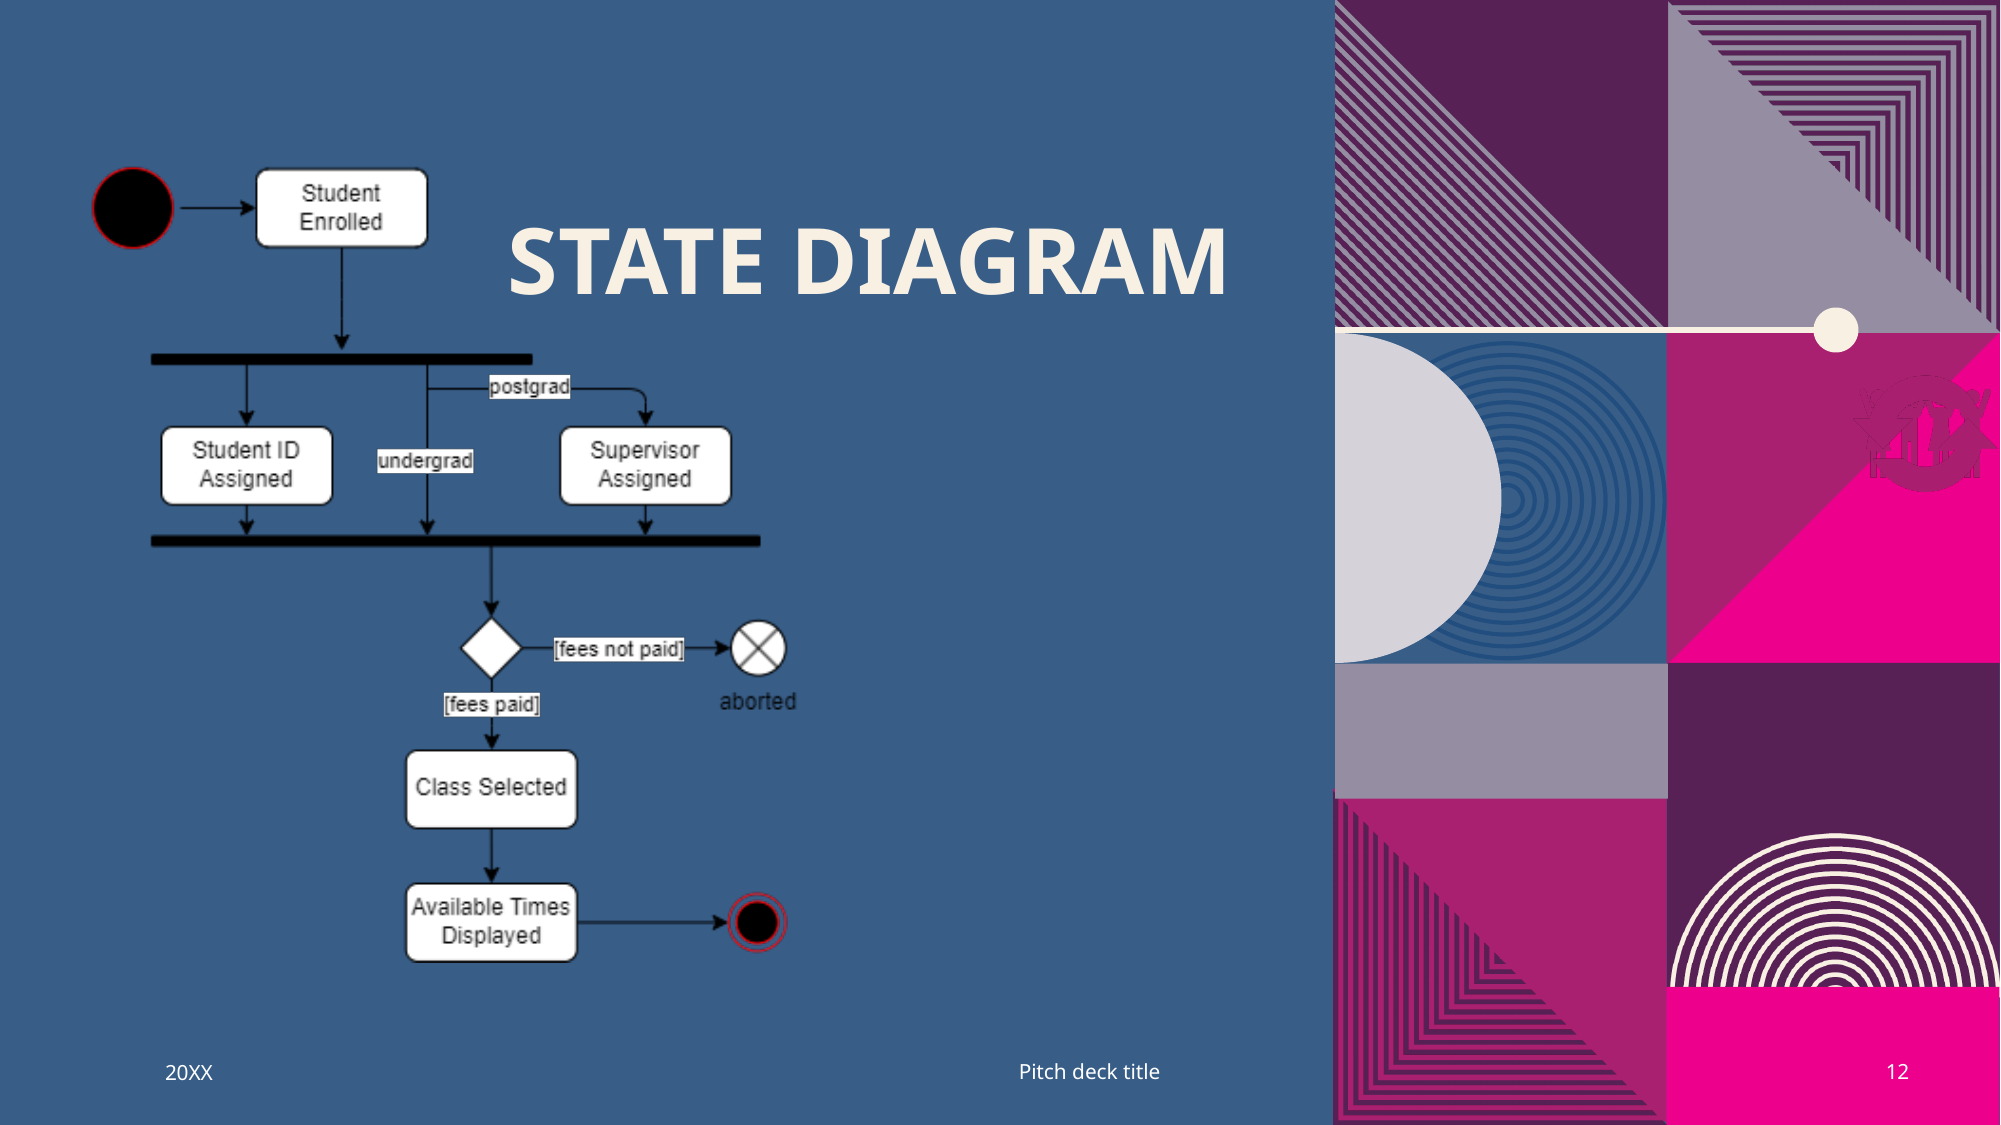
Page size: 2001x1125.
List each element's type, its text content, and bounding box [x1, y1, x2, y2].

picture [1333, 791, 1667, 1125]
picture [1335, 0, 2001, 333]
slide_number 20XX [150, 1042, 330, 1103]
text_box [1849, 358, 2000, 509]
footer Pitch deck title [902, 1042, 1278, 1103]
picture [85, 160, 799, 963]
slide_number 12 [1849, 1042, 1925, 1103]
picture [1669, 833, 2001, 998]
title state diagram [799, 207, 1609, 426]
